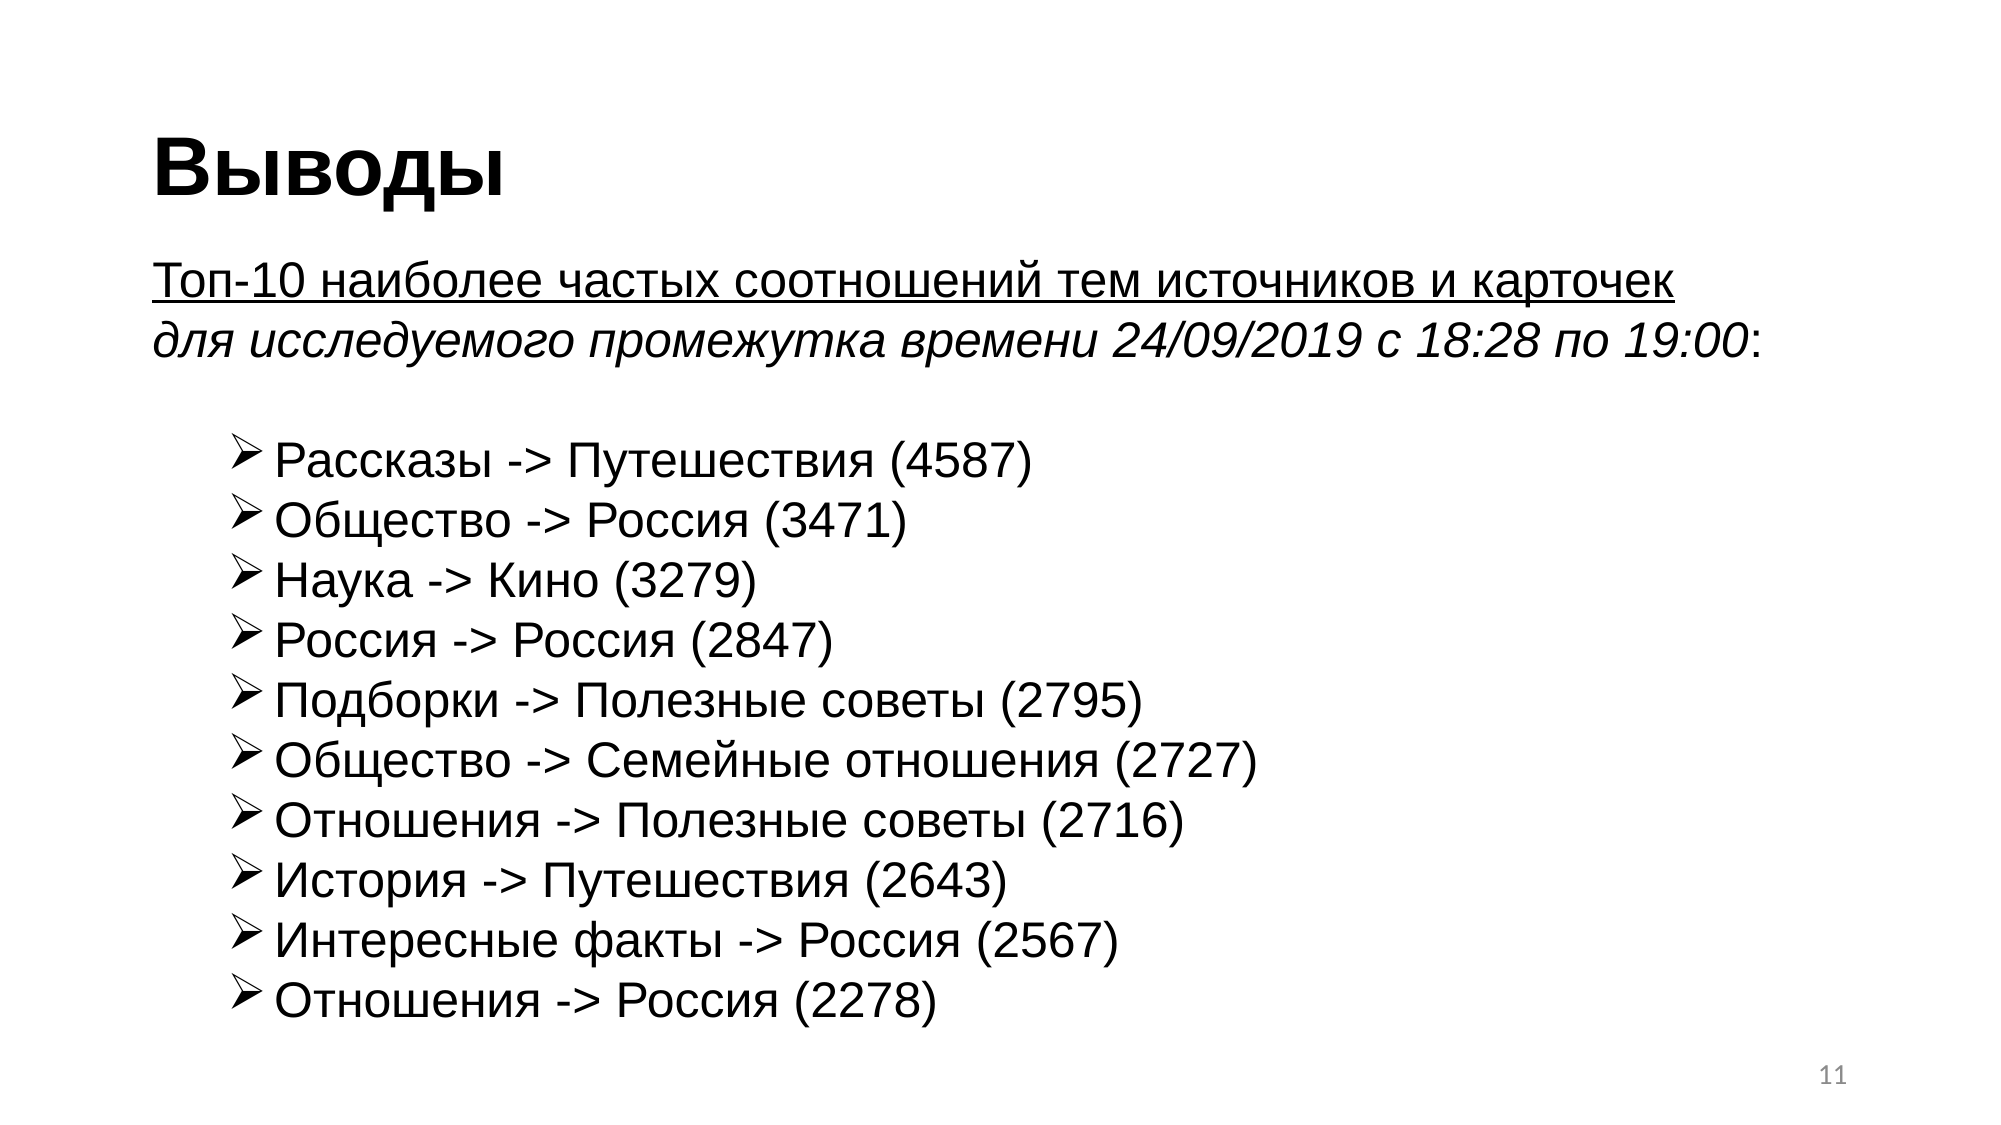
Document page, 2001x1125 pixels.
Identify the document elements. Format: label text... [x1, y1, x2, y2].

text_box Топ-10 наиболее частых соотношений тем источников и карточек для исследуемого промежутка времени 24/09/2019 с 18:28 по 19:00: Рассказы -> Путешествия (4587) Общество -> Россия (3471) Наука -> Кино (3279) Россия -> Россия (2847) Подборки -> Полезные советы (2795) Общество -> Семейные отношения (2727) Отношения -> Полезные советы (2716) История -> Путешествия (2643) Интересные факты -> Россия (2567) Отношения -> Россия (2278) [137, 239, 1925, 1035]
title Выводы [137, 59, 1863, 239]
slide_number 11 [1412, 1042, 1863, 1103]
